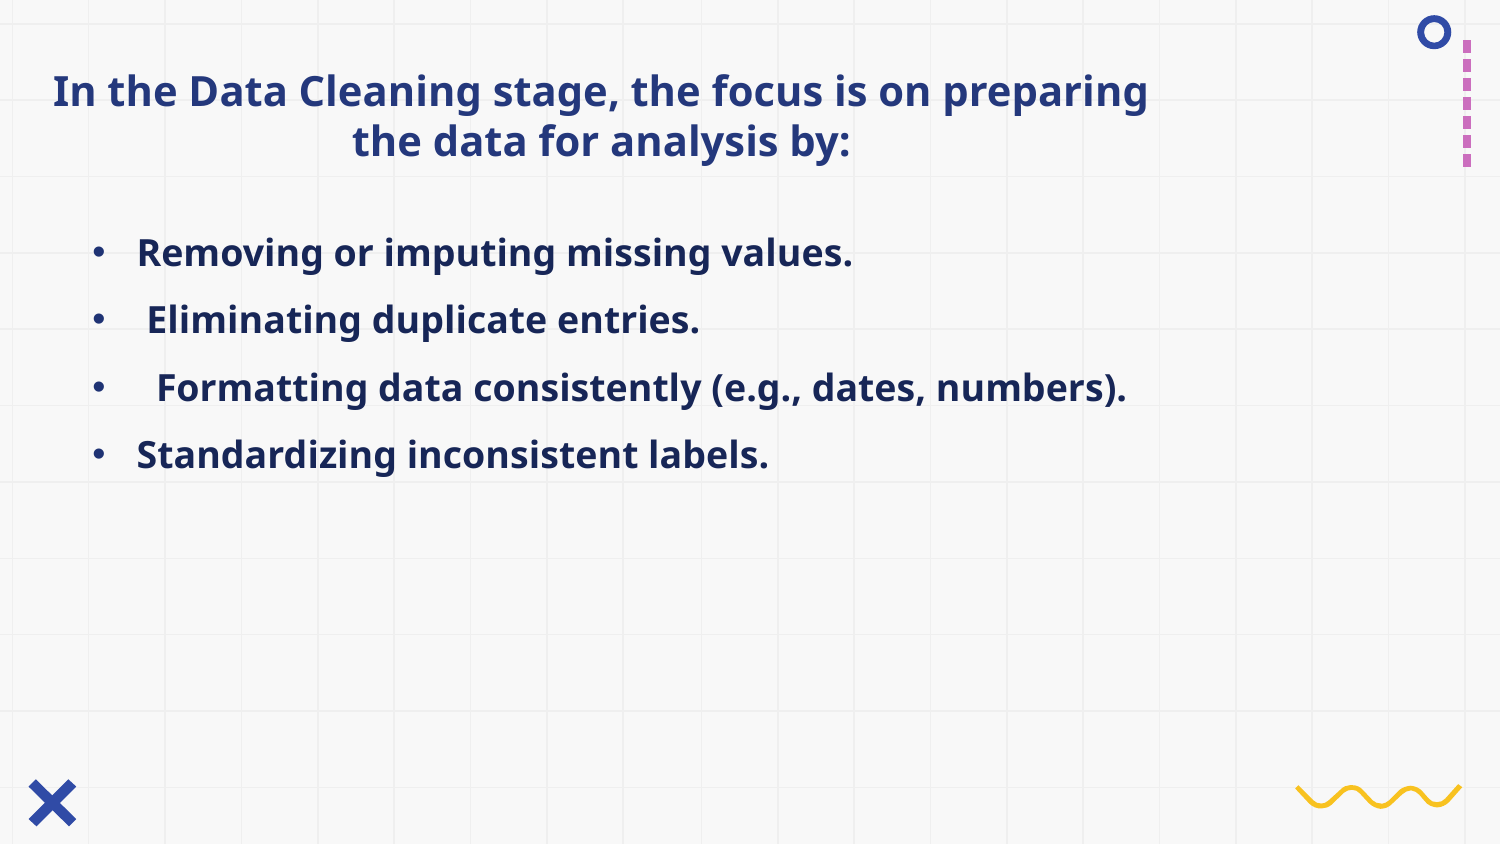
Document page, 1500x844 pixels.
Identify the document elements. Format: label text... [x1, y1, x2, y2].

title In the Data Cleaning stage, the focus is on preparing the data for analysis by: [32, 30, 1170, 191]
subtitle Removing or imputing missing values. Eliminating duplicate entries. Formatting data consistently (e.g., dates, numbers). Standardizing inconsistent labels. [32, 191, 1361, 692]
